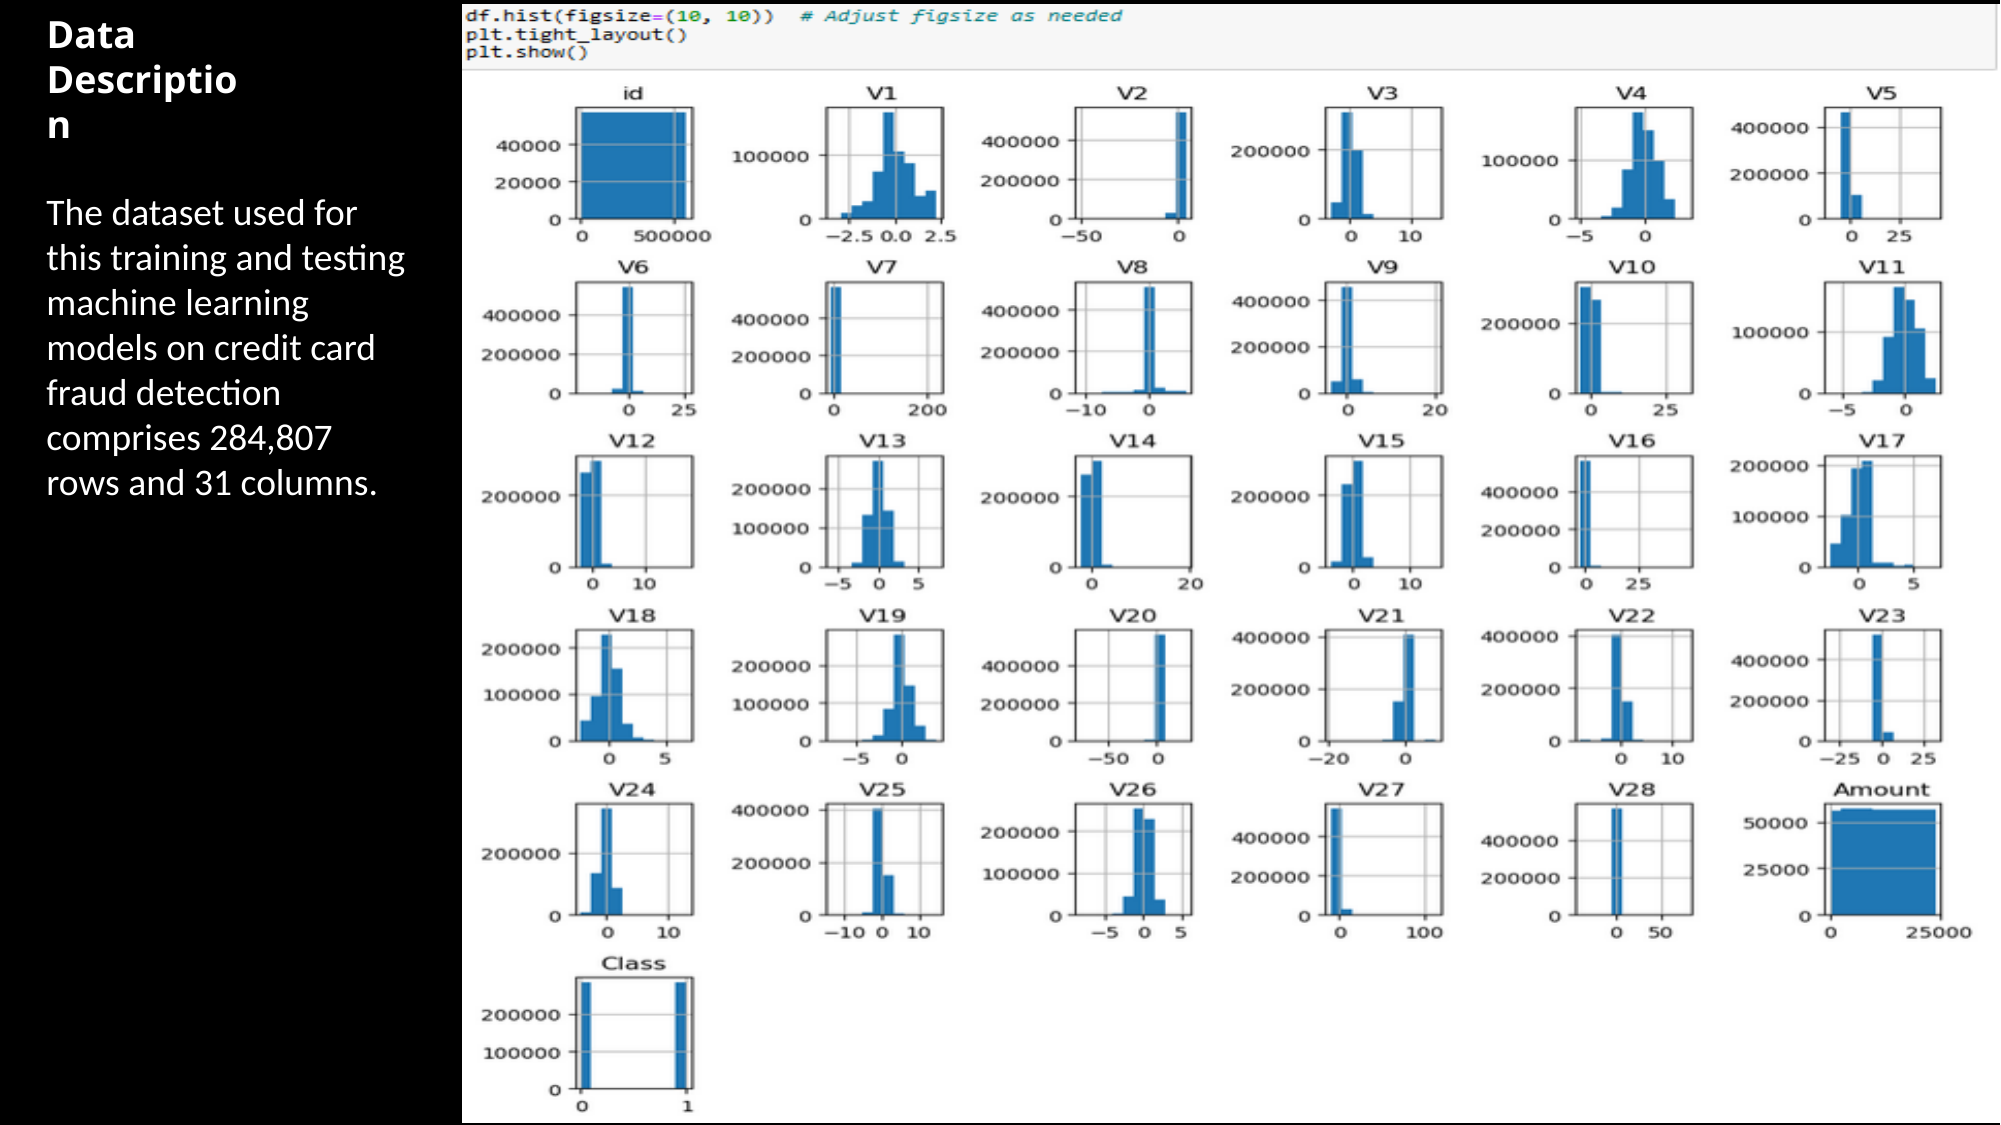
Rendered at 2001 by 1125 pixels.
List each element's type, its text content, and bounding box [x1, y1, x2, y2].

text_box The dataset used for this training and testing machine learning models on credit card fraud detection comprises 284,807 rows and 31 columns. [31, 180, 430, 510]
picture [462, 4, 2000, 1123]
text_box Data Description [31, 4, 260, 180]
